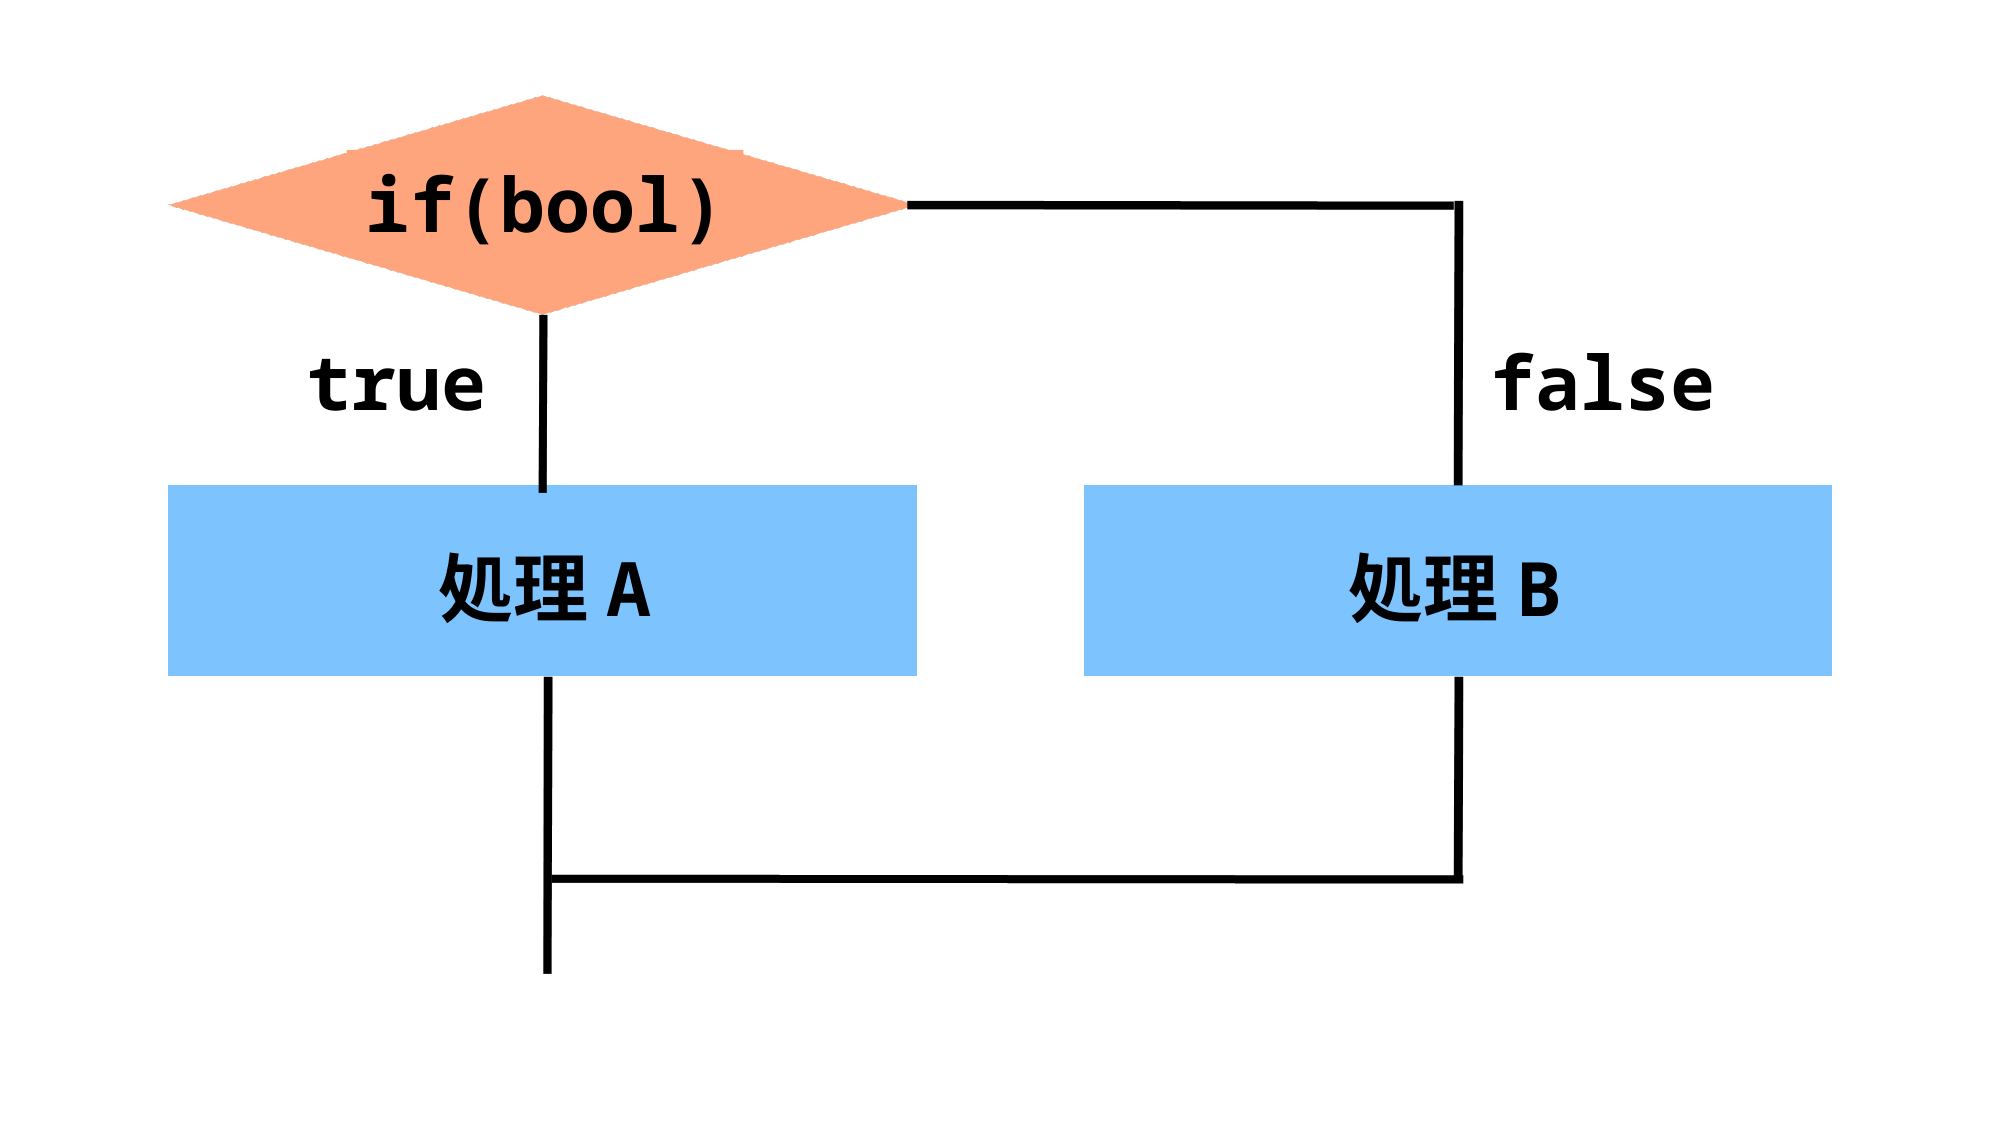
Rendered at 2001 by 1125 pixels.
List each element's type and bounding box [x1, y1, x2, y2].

text_box [168, 95, 1832, 974]
